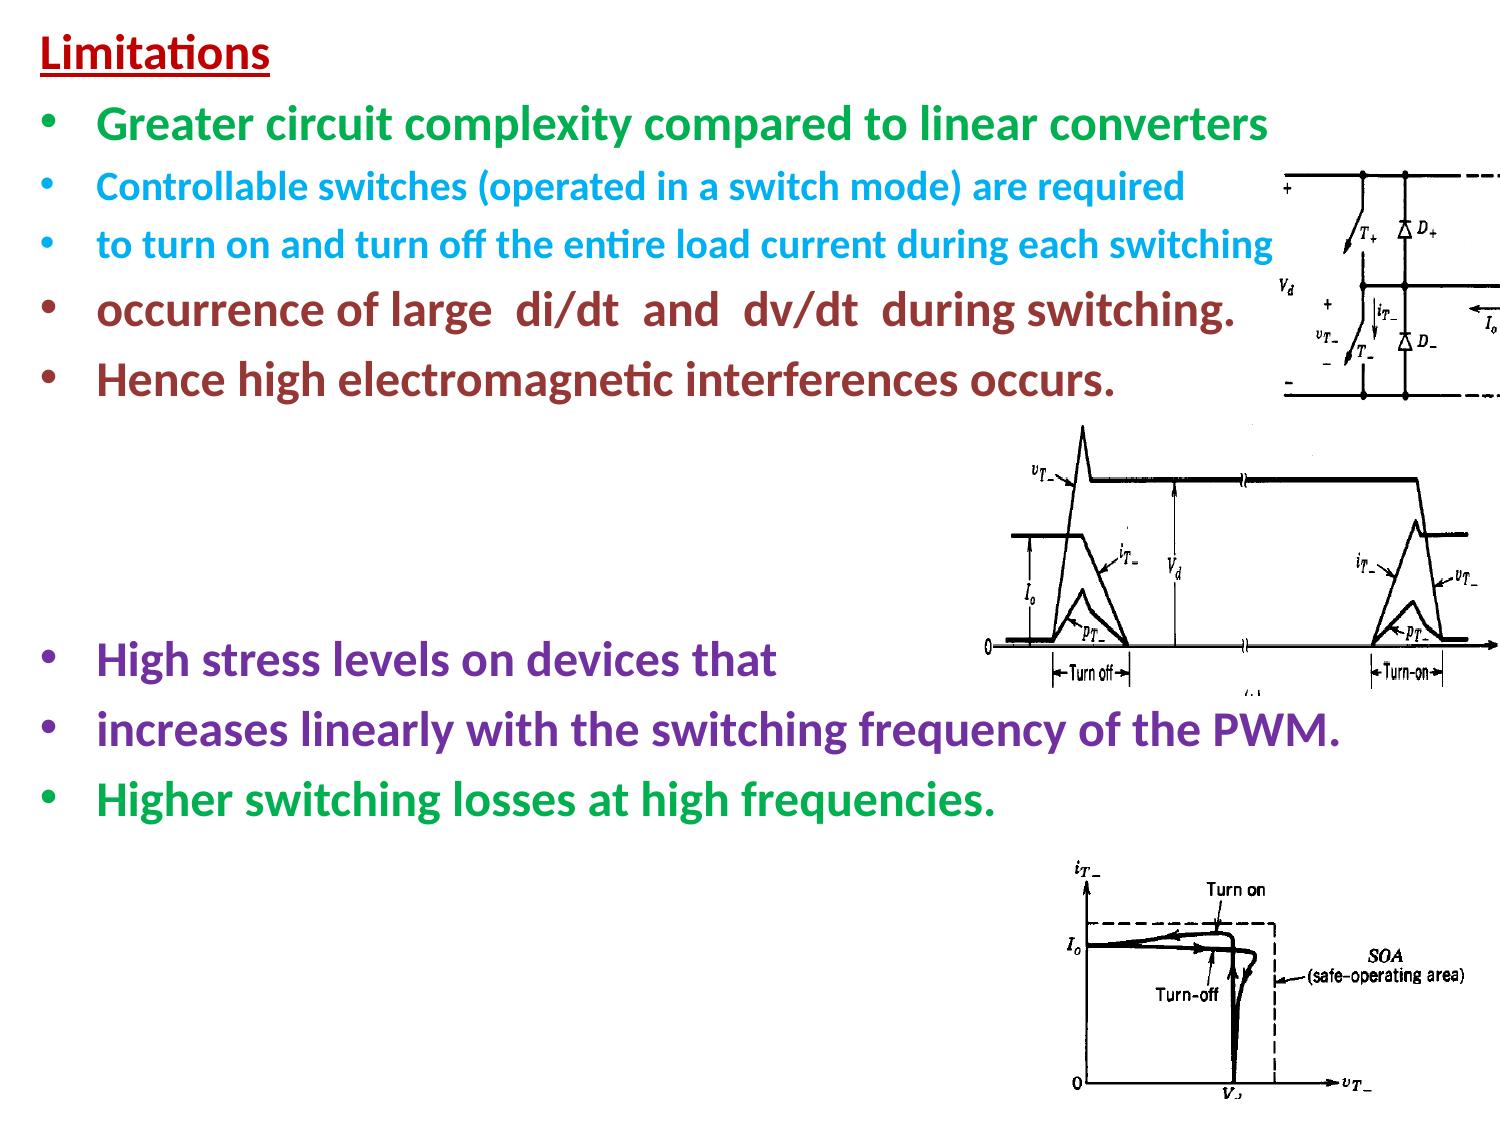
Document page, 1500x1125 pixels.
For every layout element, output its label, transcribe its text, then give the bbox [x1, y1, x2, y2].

picture [1066, 860, 1479, 1099]
list Limitations Greater circuit complexity compared to linear converters Controllable switches (operated in a switch mode) are required to turn on and turn off the entire load current during each switching. occurrence of large di/dt and dv/dt during switching. Hence high electromagnetic interferences occurs. High stress levels on devices that increases linearly with the switching frequency of the PWM. Higher switching losses at high frequencies. [24, 12, 1488, 1100]
picture [980, 162, 1500, 697]
